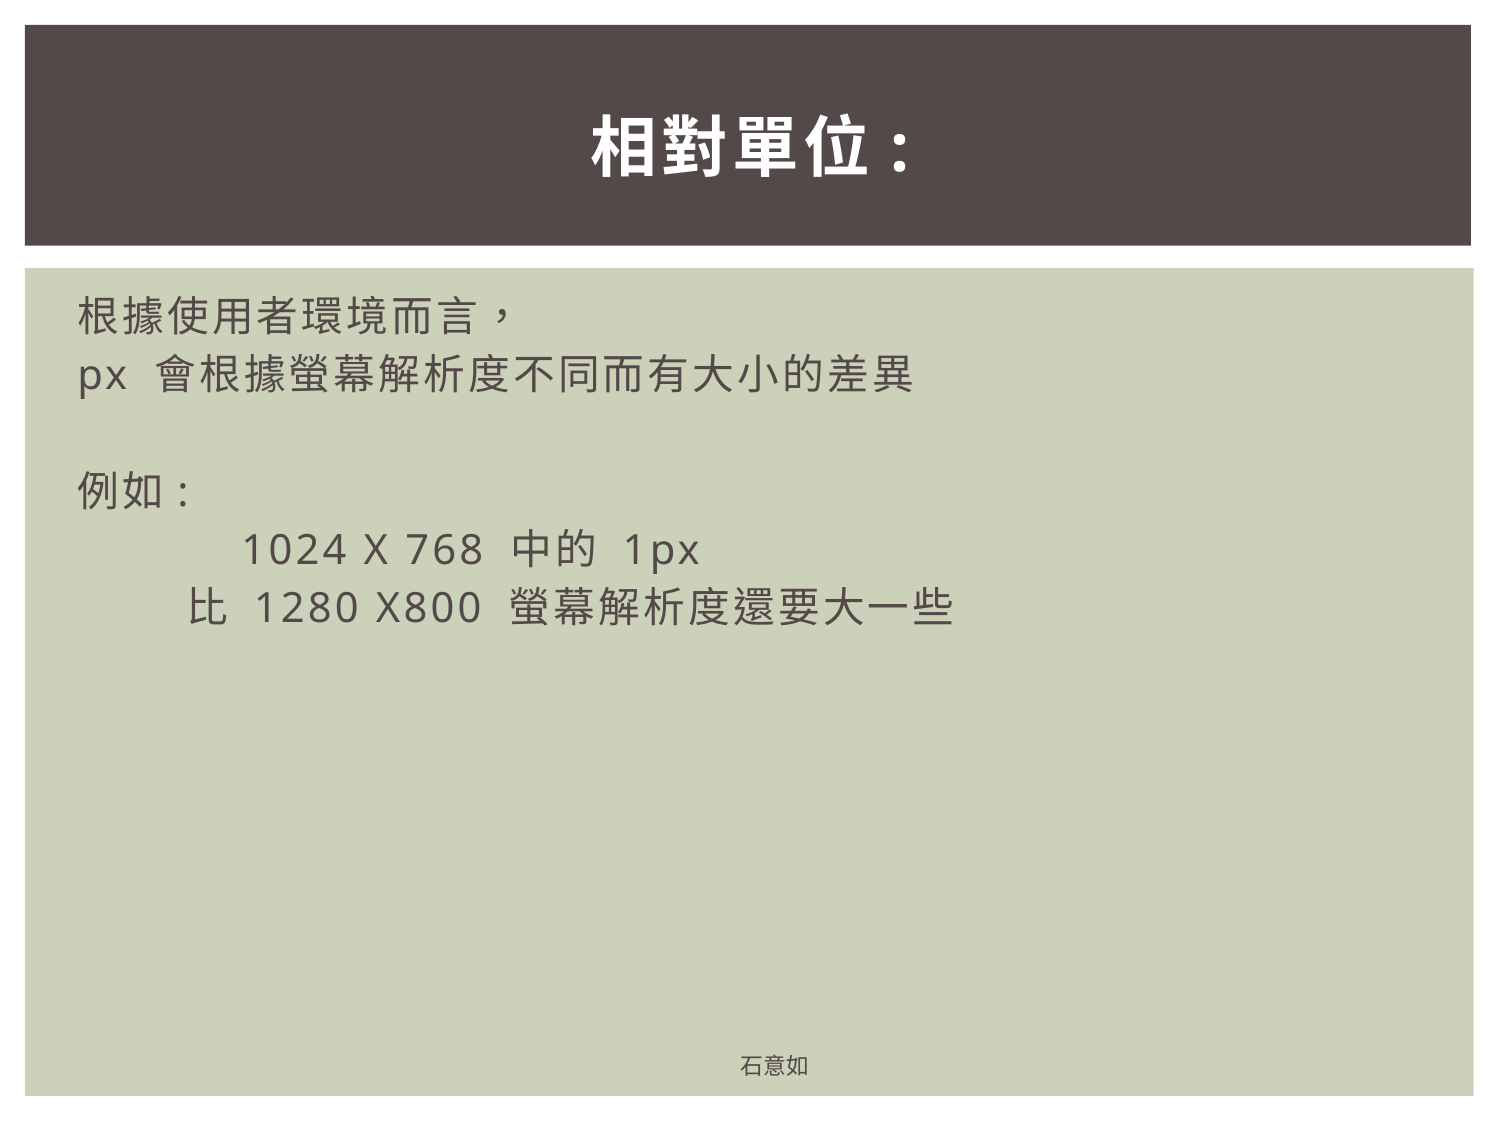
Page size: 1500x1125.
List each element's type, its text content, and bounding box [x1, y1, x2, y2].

footer 石意如 [500, 1042, 1050, 1088]
title 相對單位: [62, 58, 1438, 232]
list 根據使用者環境而言， px 會根據螢幕解析度不同而有大小的差異 例如: 1024 X 768 中的 1px 比 1280 X800 螢幕解析度還要大一些 [62, 281, 1442, 1005]
